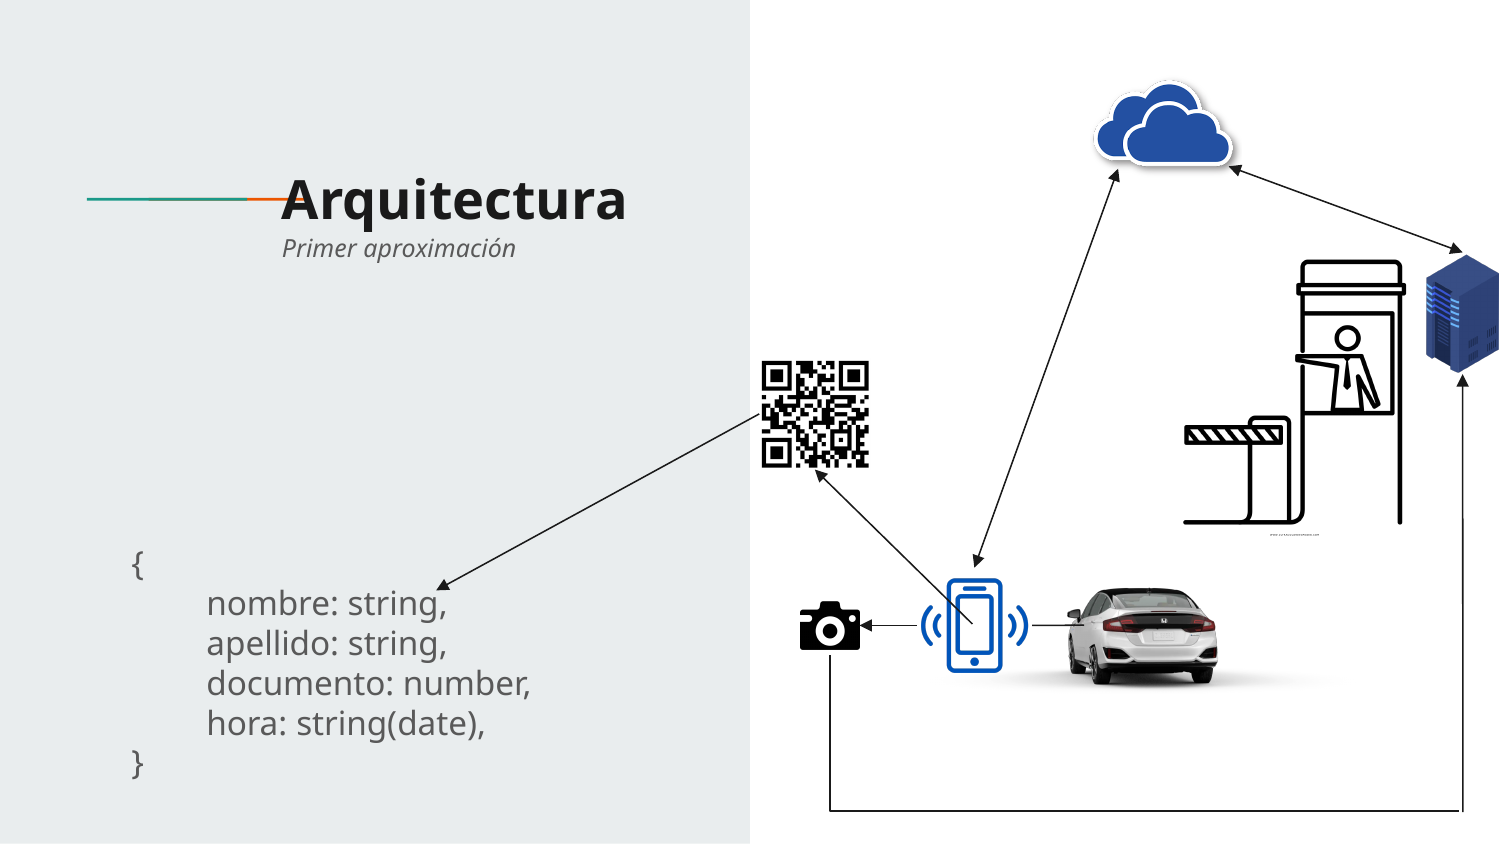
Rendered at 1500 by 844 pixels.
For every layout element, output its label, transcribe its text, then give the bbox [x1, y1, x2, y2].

picture [1146, 244, 1500, 782]
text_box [1228, 165, 1463, 253]
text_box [1066, 418, 1223, 844]
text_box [974, 168, 1119, 568]
subtitle { nombre: string, apellido: string, documento: number, hora: string(date), } [116, 527, 658, 805]
picture [1090, 46, 1243, 199]
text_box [435, 413, 760, 591]
picture [799, 469, 1066, 782]
title Arquitectura [266, 150, 693, 217]
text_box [814, 469, 973, 625]
picture [758, 358, 871, 470]
subtitle Primer aproximación [266, 217, 750, 290]
